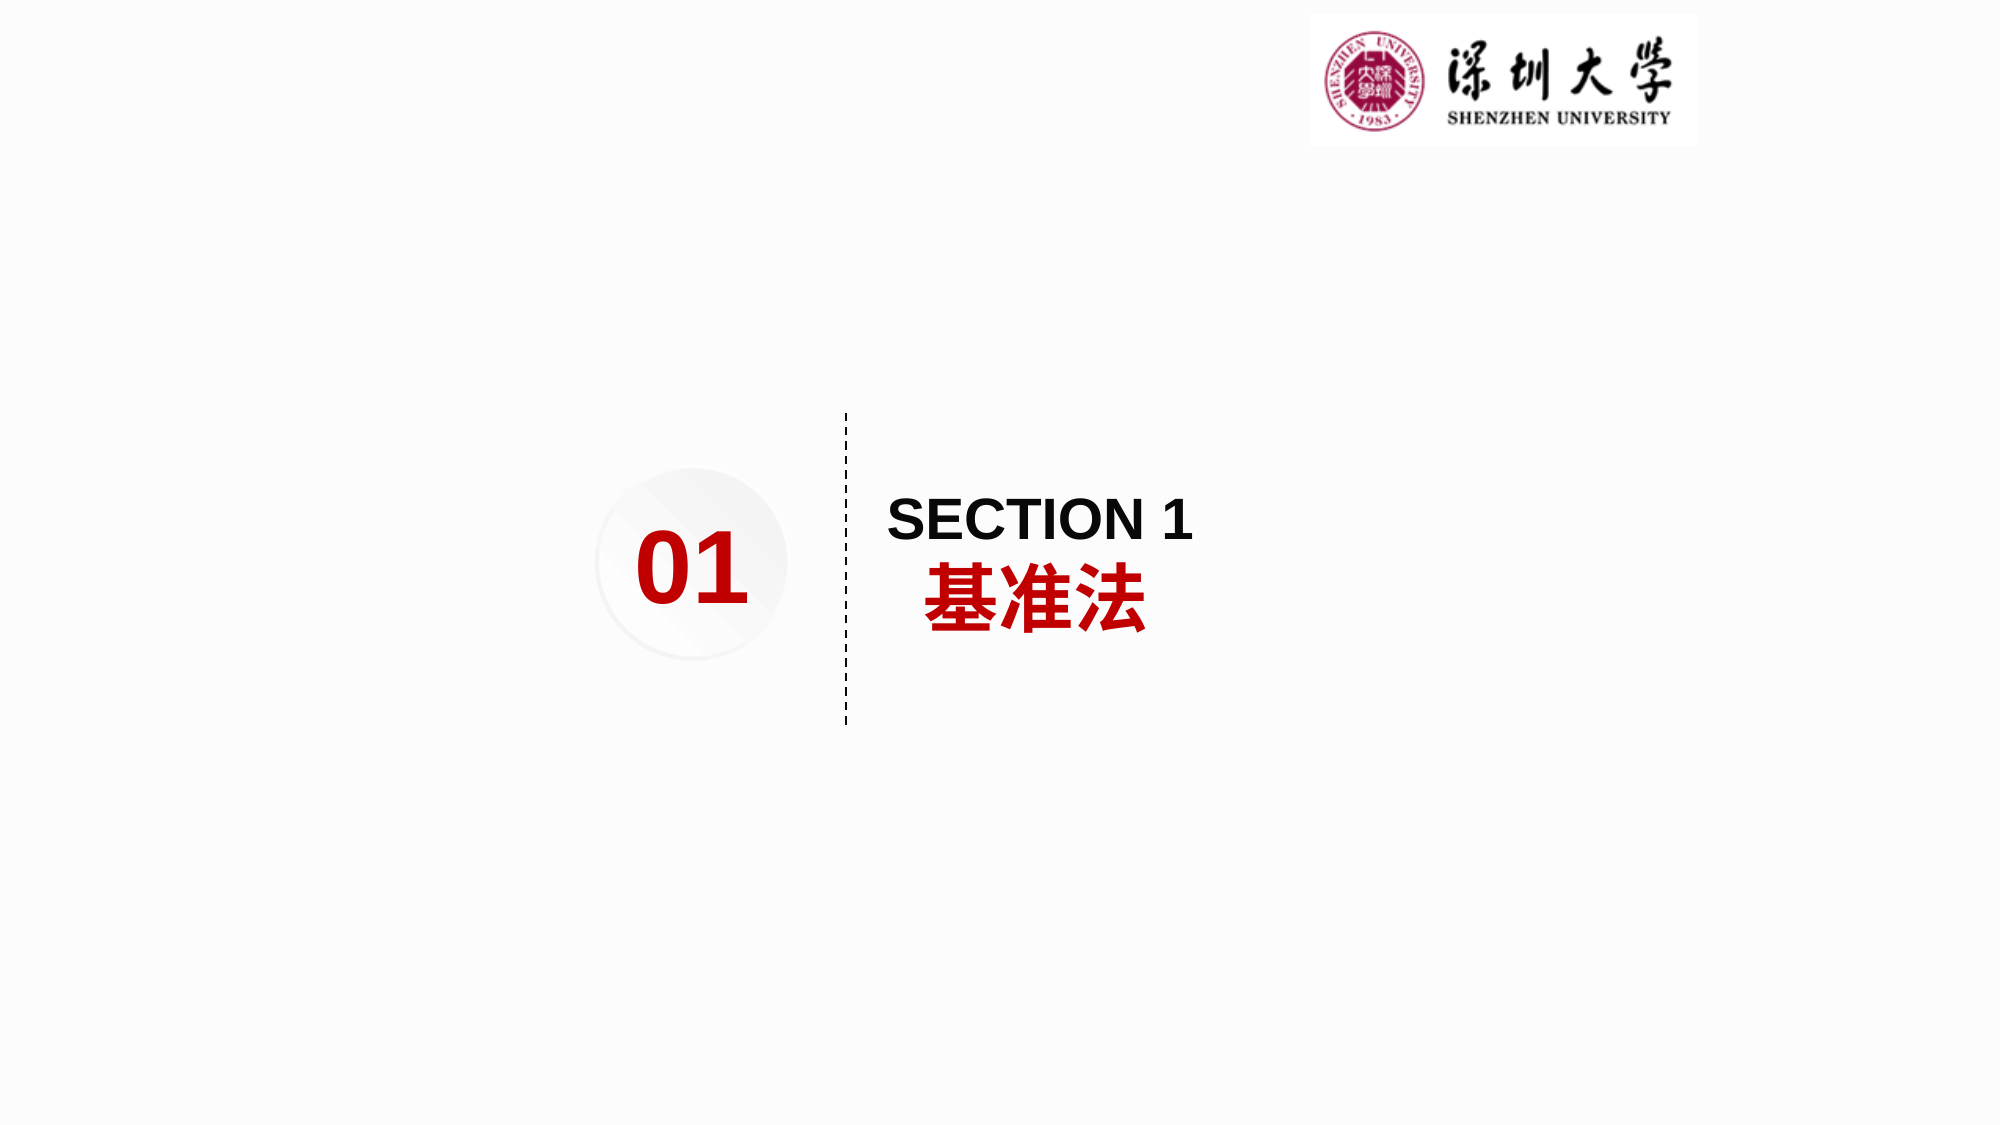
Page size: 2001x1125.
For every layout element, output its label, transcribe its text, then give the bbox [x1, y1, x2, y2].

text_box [595, 464, 792, 661]
text_box SECTION 1 基准法 [863, 474, 1209, 649]
picture [1309, 14, 1698, 146]
